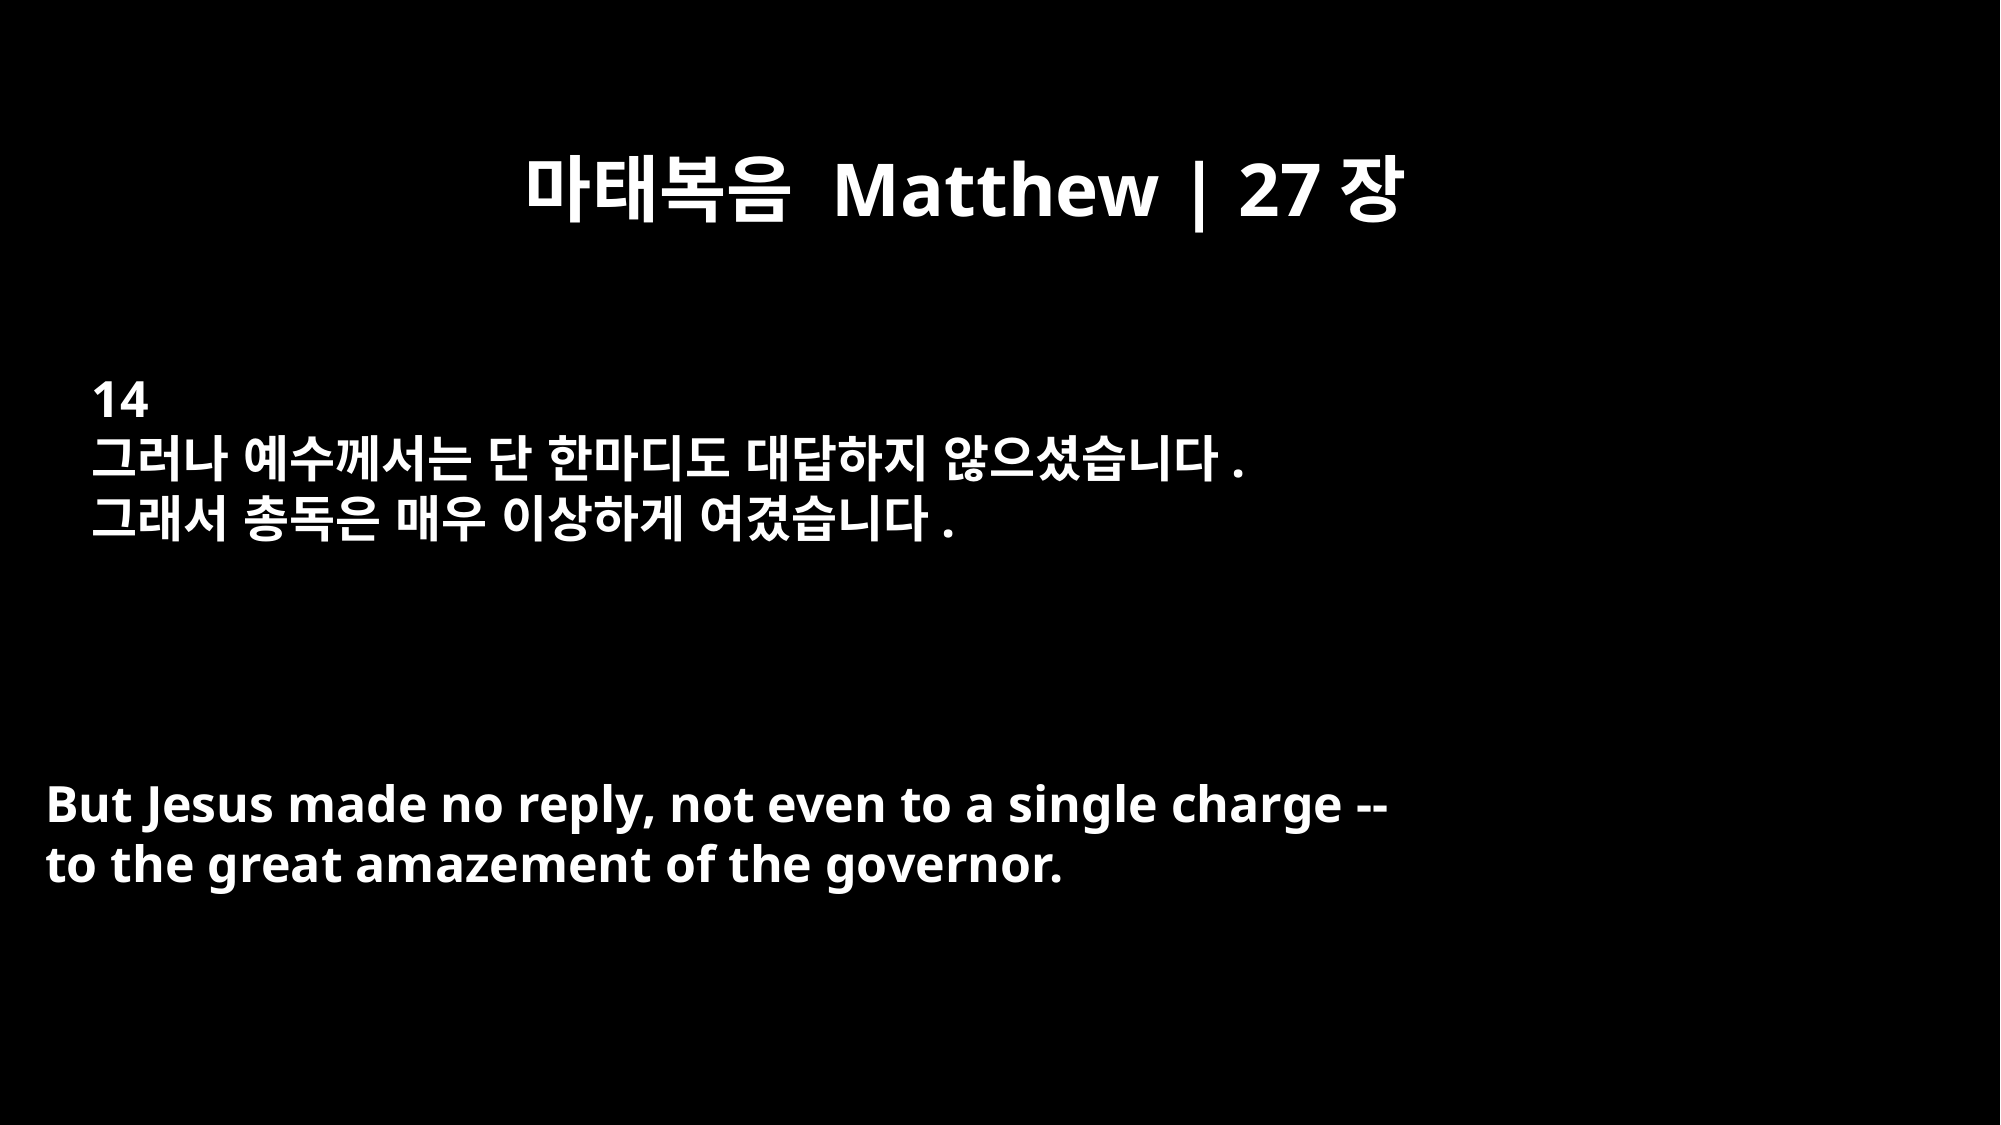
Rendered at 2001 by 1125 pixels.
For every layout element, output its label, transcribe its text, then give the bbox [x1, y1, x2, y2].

text_box 마태복음 Matthew | 27장 [510, 136, 1422, 239]
text_box But Jesus made no reply, not even to a single charge -- to the great amazement of the governor. [30, 764, 1417, 900]
text_box 14 그러나 예수께서는 단 한마디도 대답하지 않으셨습니다. 그래서 총독은 매우 이상하게 여겼습니다. [76, 359, 1261, 555]
